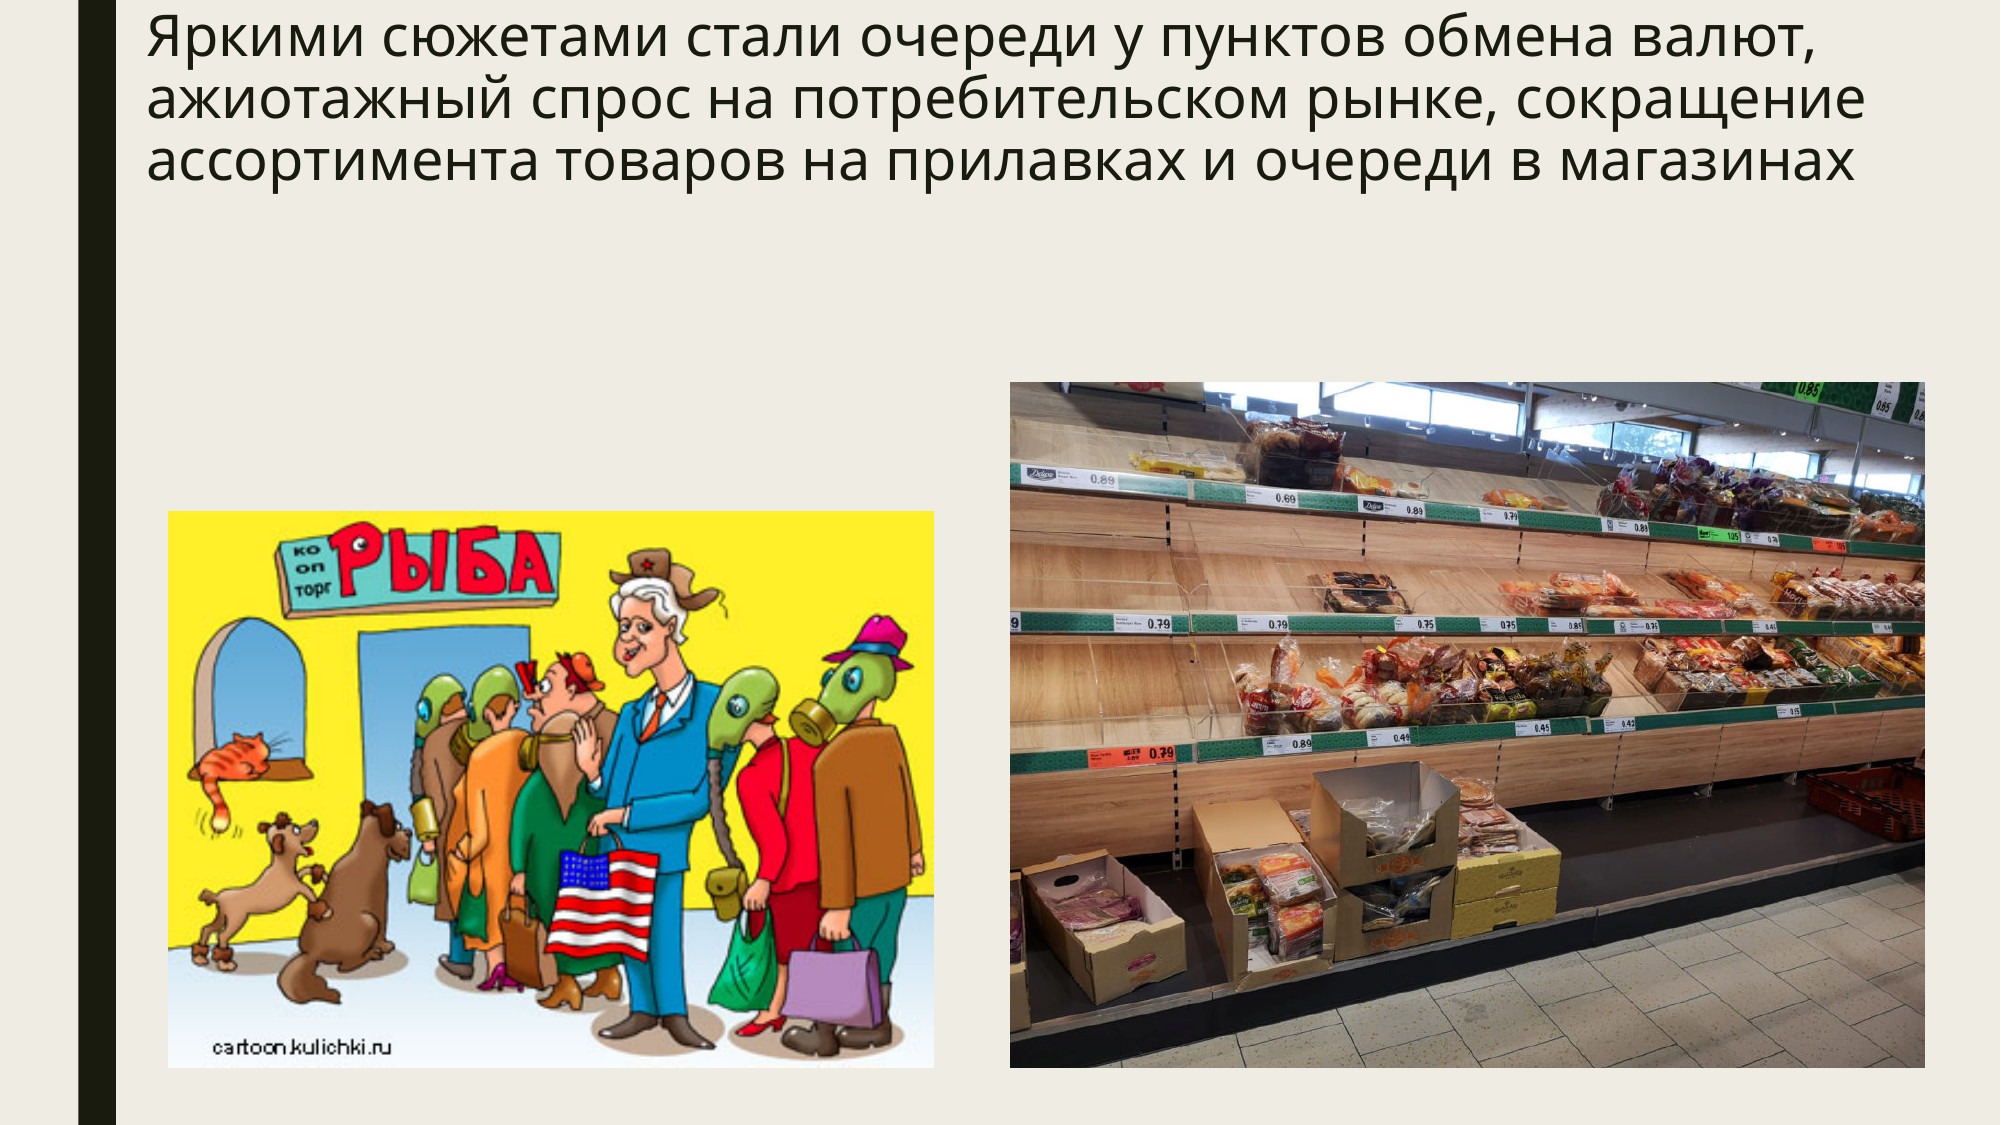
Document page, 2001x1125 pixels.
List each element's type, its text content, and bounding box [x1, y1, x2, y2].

picture [1010, 382, 1925, 1069]
title Яркими сюжетами стали очереди у пунктов обмена валют, ажиотажный спрос на потребительском рынке, сокращение ассортимента товаров на прилавках и очереди в магазинах [130, 0, 2000, 244]
picture [168, 511, 934, 1068]
